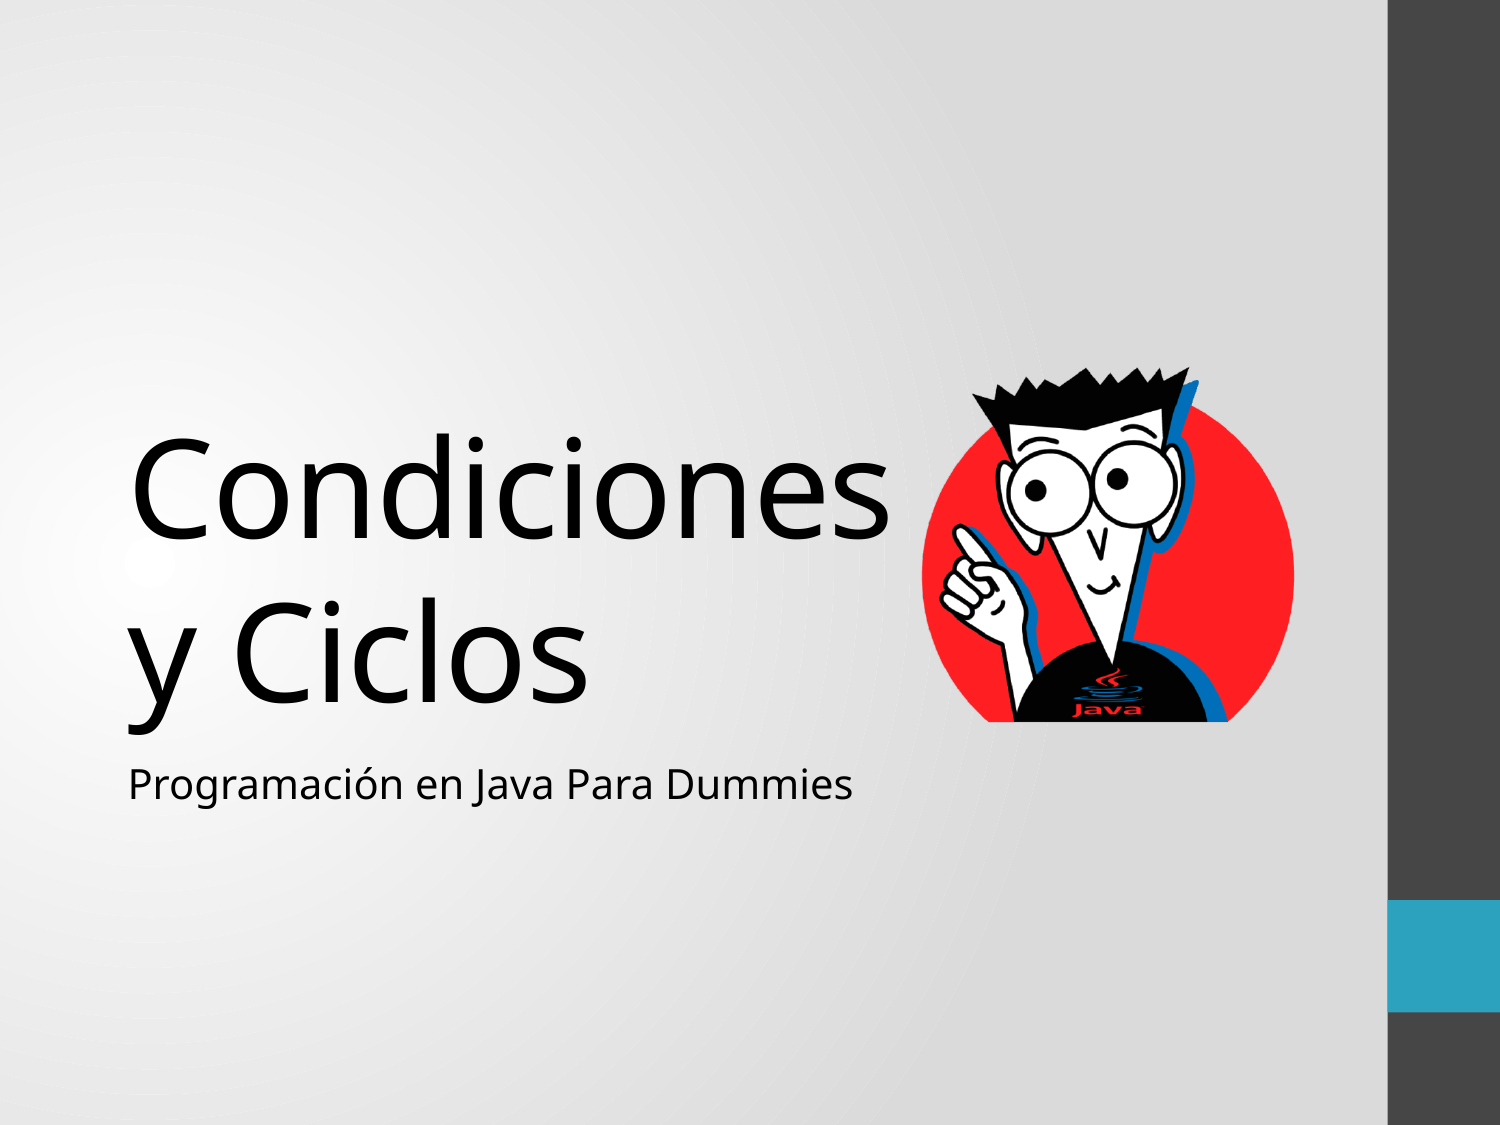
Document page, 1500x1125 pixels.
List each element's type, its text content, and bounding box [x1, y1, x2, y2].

picture [903, 346, 1313, 757]
subtitle Programación en Java Para Dummies [112, 750, 1173, 925]
title Condiciones y Ciclos [112, 312, 1350, 738]
